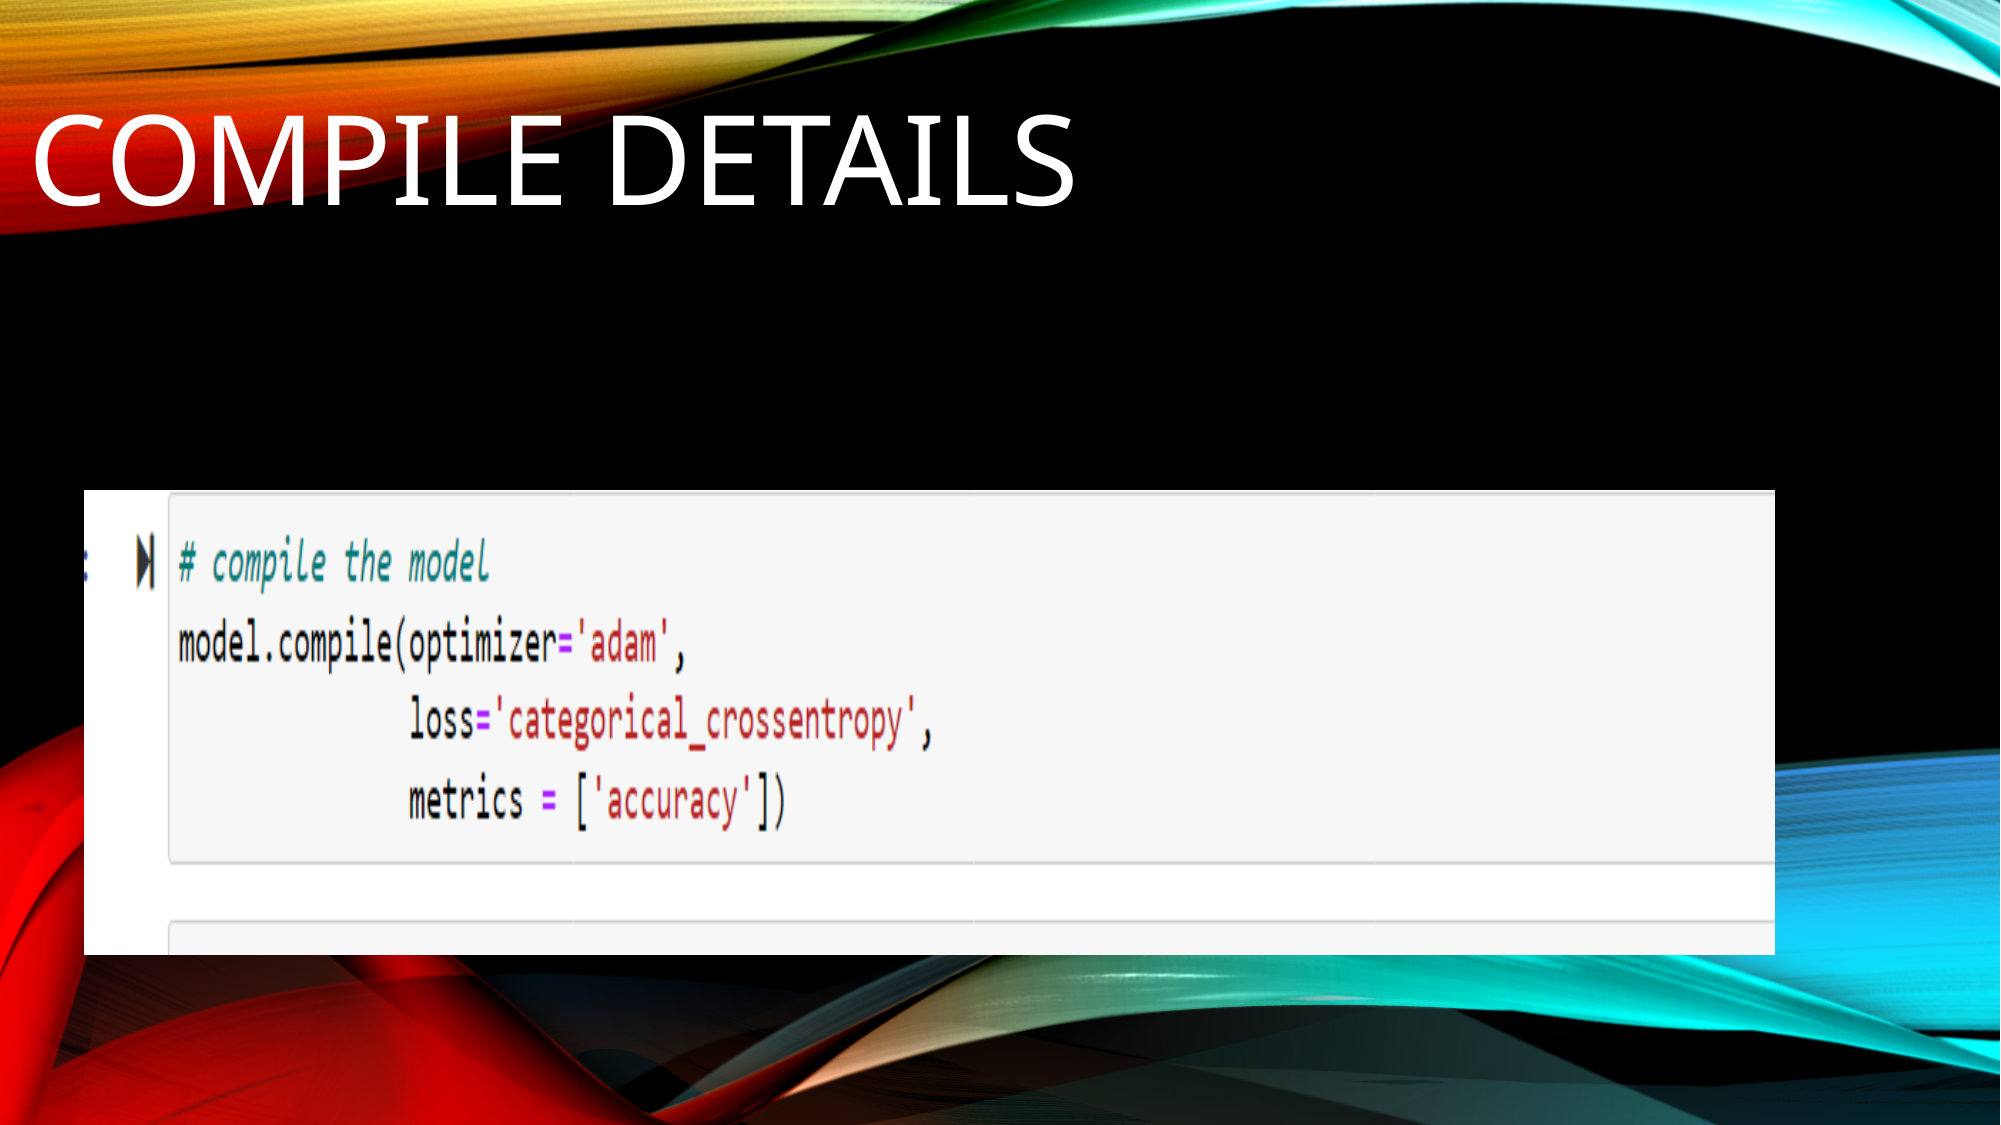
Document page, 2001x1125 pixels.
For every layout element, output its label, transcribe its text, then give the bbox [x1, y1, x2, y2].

title COMPILE DETAILS [13, 31, 1775, 241]
picture [0, 490, 2000, 1125]
picture [0, 0, 2000, 237]
